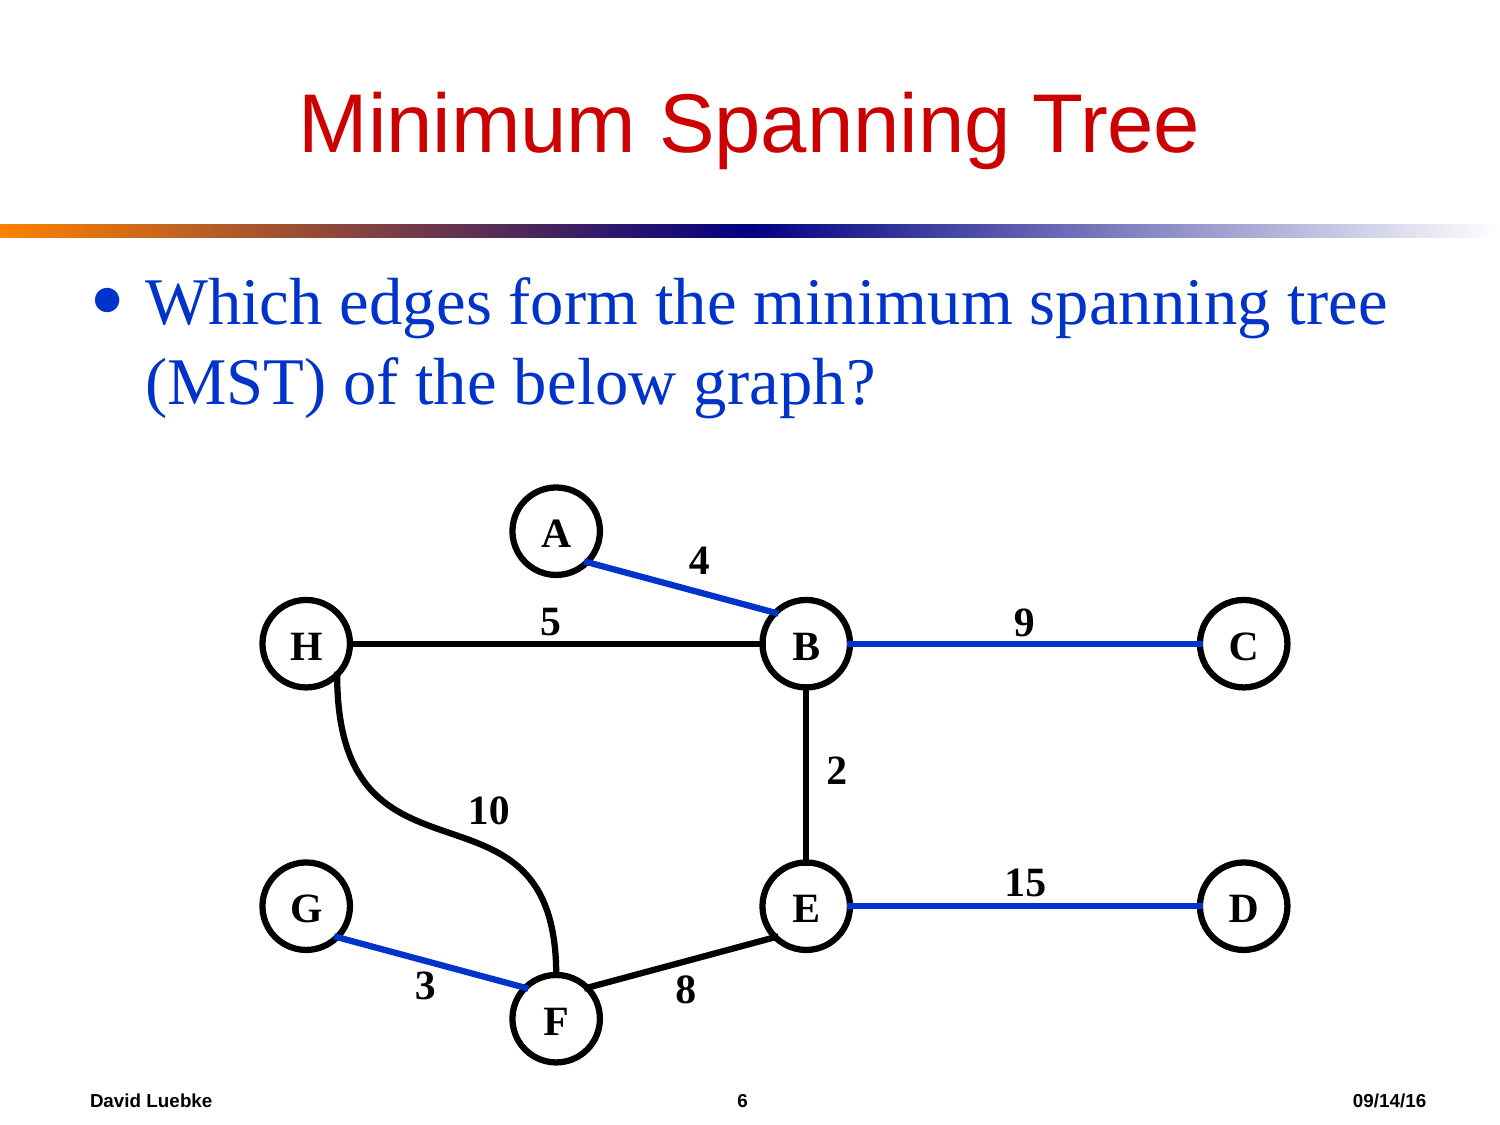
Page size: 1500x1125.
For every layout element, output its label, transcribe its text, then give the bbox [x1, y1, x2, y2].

text_box A [512, 487, 600, 575]
text_box H [262, 599, 350, 688]
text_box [587, 937, 776, 988]
text_box Which edges form the minimum spanning tree (MST) of the below graph? [74, 249, 1425, 963]
text_box 3 [400, 988, 451, 1016]
text_box 5 [525, 644, 576, 652]
text_box 9 [999, 587, 1050, 643]
text_box 8 [660, 988, 712, 1020]
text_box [337, 674, 557, 975]
text_box 2 [811, 734, 863, 801]
text_box B [762, 599, 850, 688]
text_box D [1200, 862, 1288, 950]
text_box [337, 975, 526, 988]
text_box 15 [989, 907, 1062, 913]
text_box 4 [674, 525, 725, 562]
text_box David Luebke 6 09/14/16 [74, 1074, 1425, 1125]
text_box F [512, 975, 600, 1063]
text_box G [262, 862, 337, 950]
text_box 15 [989, 847, 1062, 906]
text_box C [1200, 599, 1288, 688]
text_box Minimum Spanning Tree [74, 37, 1425, 200]
text_box E [762, 862, 850, 950]
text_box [587, 562, 776, 613]
text_box 9 [999, 644, 1050, 653]
text_box 5 [525, 585, 576, 643]
